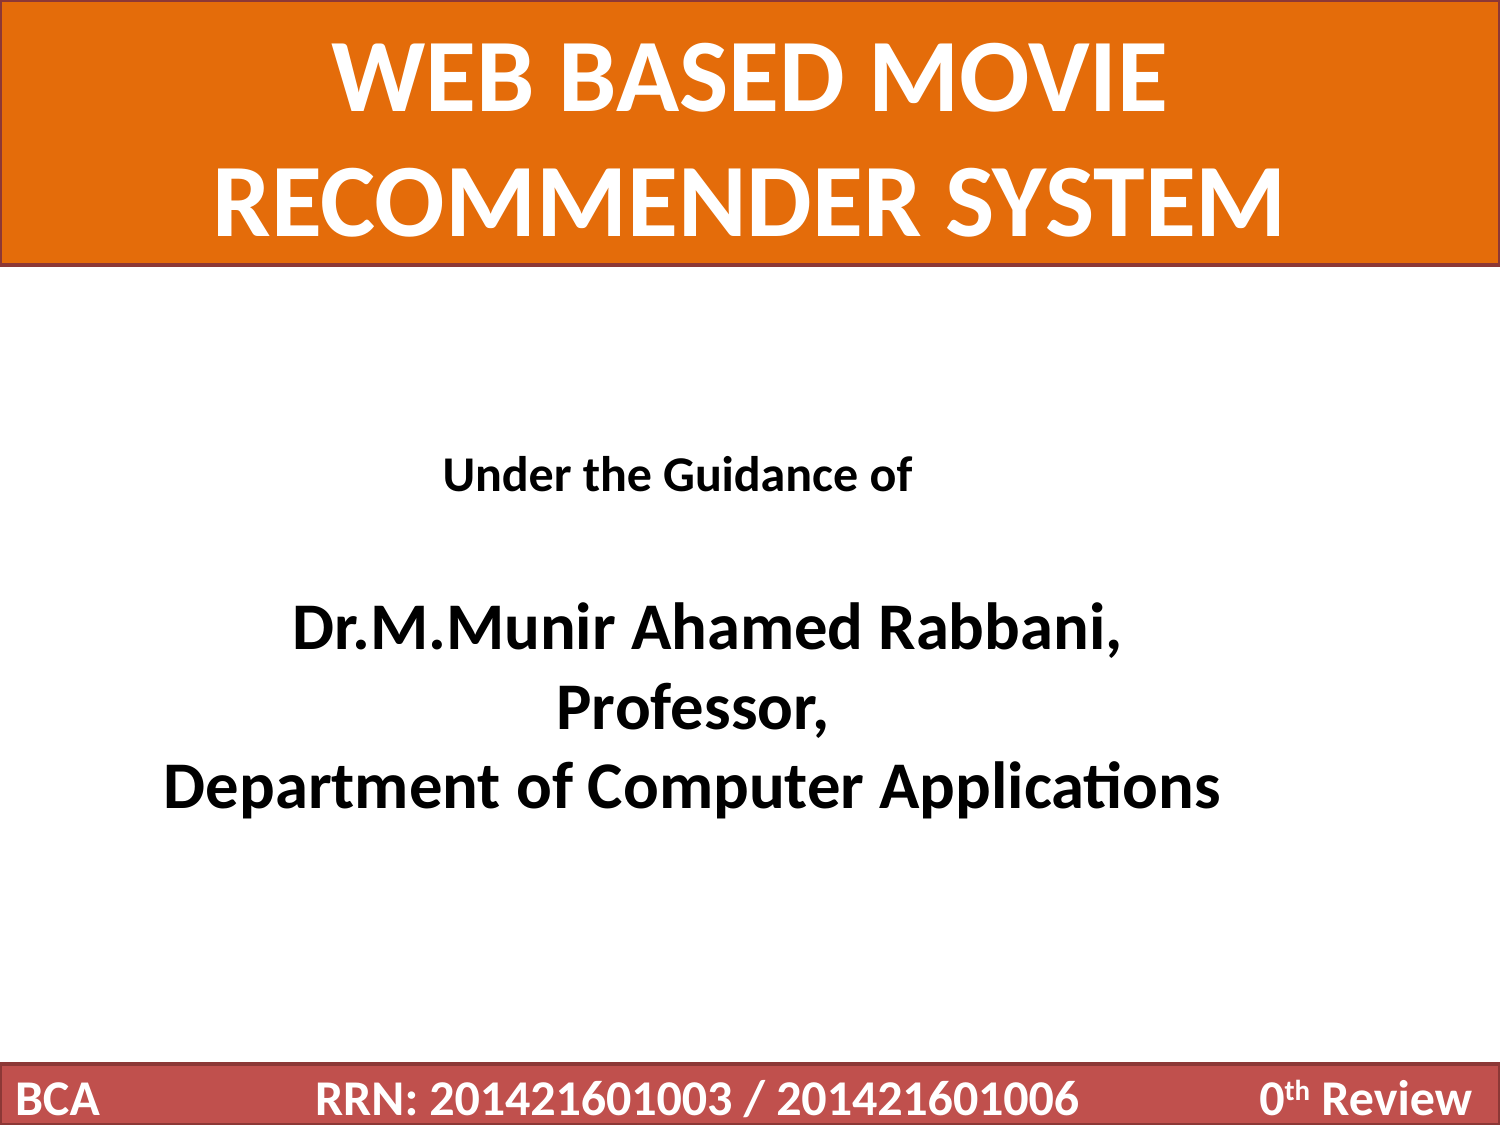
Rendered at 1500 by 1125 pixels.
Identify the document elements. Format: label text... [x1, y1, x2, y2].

text_box WEB BASED MOVIE RECOMMENDER SYSTEM [0, 0, 1500, 265]
text_box BCA RRN: 201421601003 / 201421601006 0th Review [0, 1065, 1500, 1125]
text_box Dr.M.Munir Ahamed Rabbani, Professor, Department of Computer Applications [143, 574, 1243, 830]
text_box Under the Guidance of [425, 433, 931, 509]
